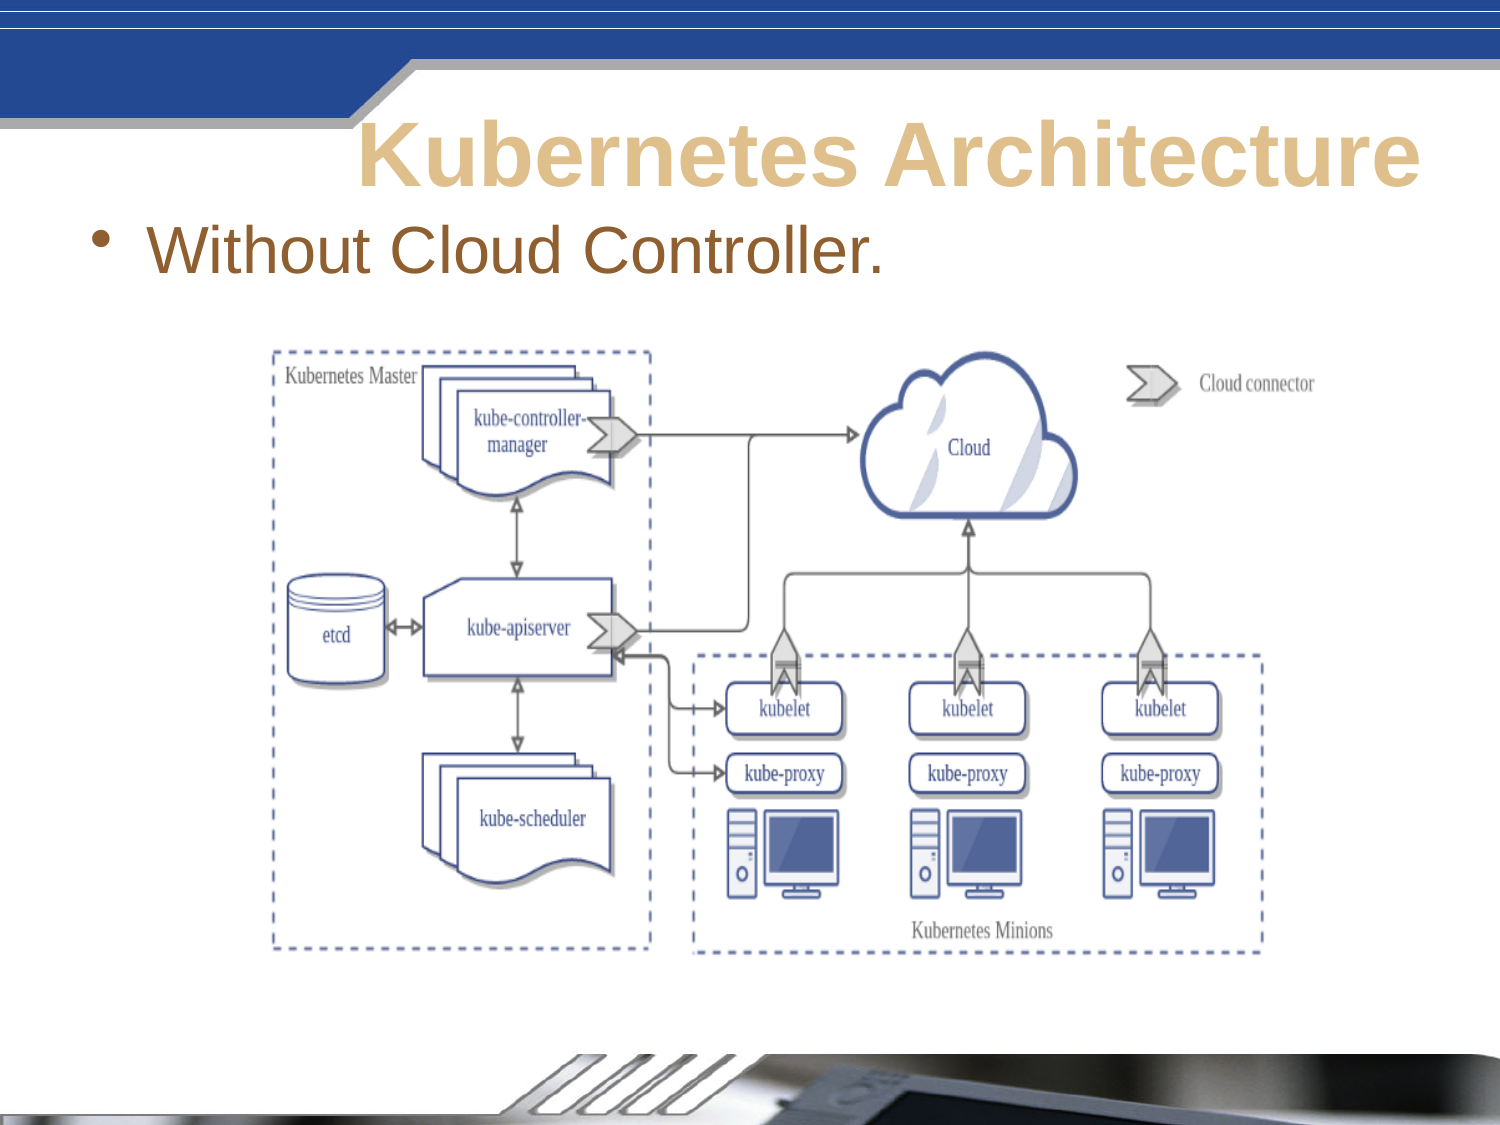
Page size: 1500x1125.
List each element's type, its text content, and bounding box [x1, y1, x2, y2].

picture [0, 0, 1500, 1125]
list Without Cloud Controller. [74, 198, 1347, 942]
title Kubernetes Architecture [74, 66, 1451, 233]
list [100, 302, 1346, 985]
